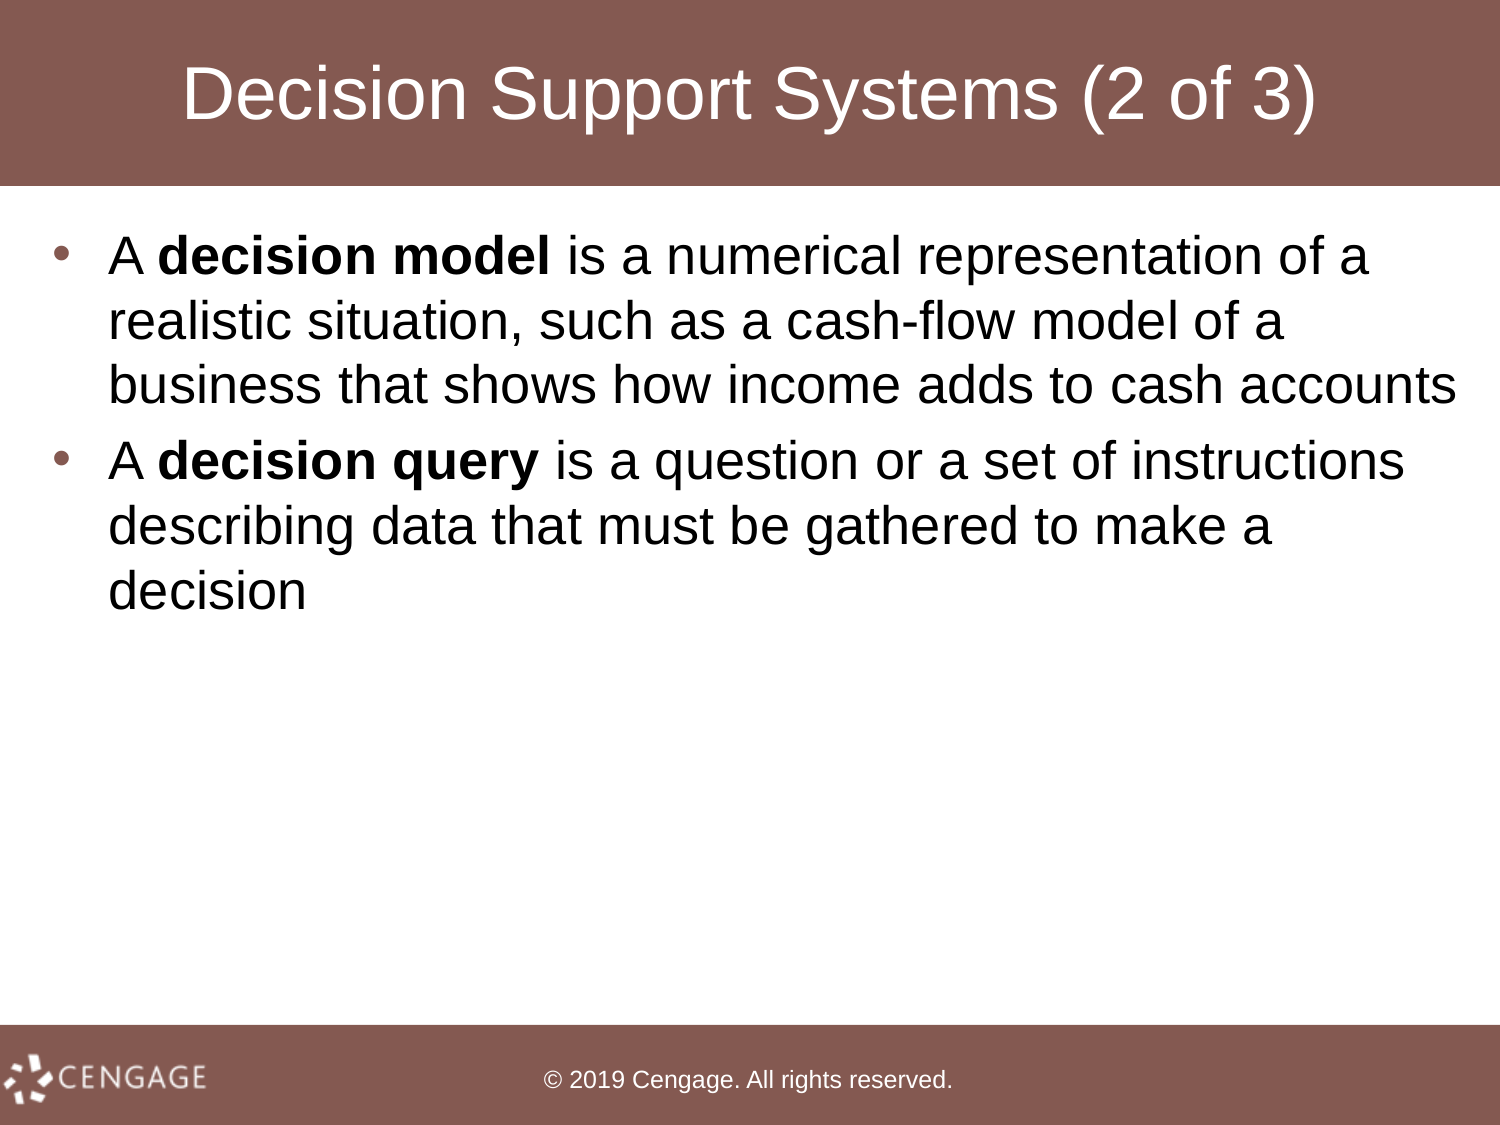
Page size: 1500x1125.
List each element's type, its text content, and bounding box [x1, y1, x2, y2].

title Decision Support Systems (2 of 3) [75, 4, 1425, 175]
list A decision model is a numerical representation of a realistic situation, such as a cash-flow model of a business that shows how income adds to cash accounts A decision query is a question or a set of instructions describing data that must be gathered to make a decision [37, 212, 1475, 1005]
picture [0, 1051, 211, 1106]
